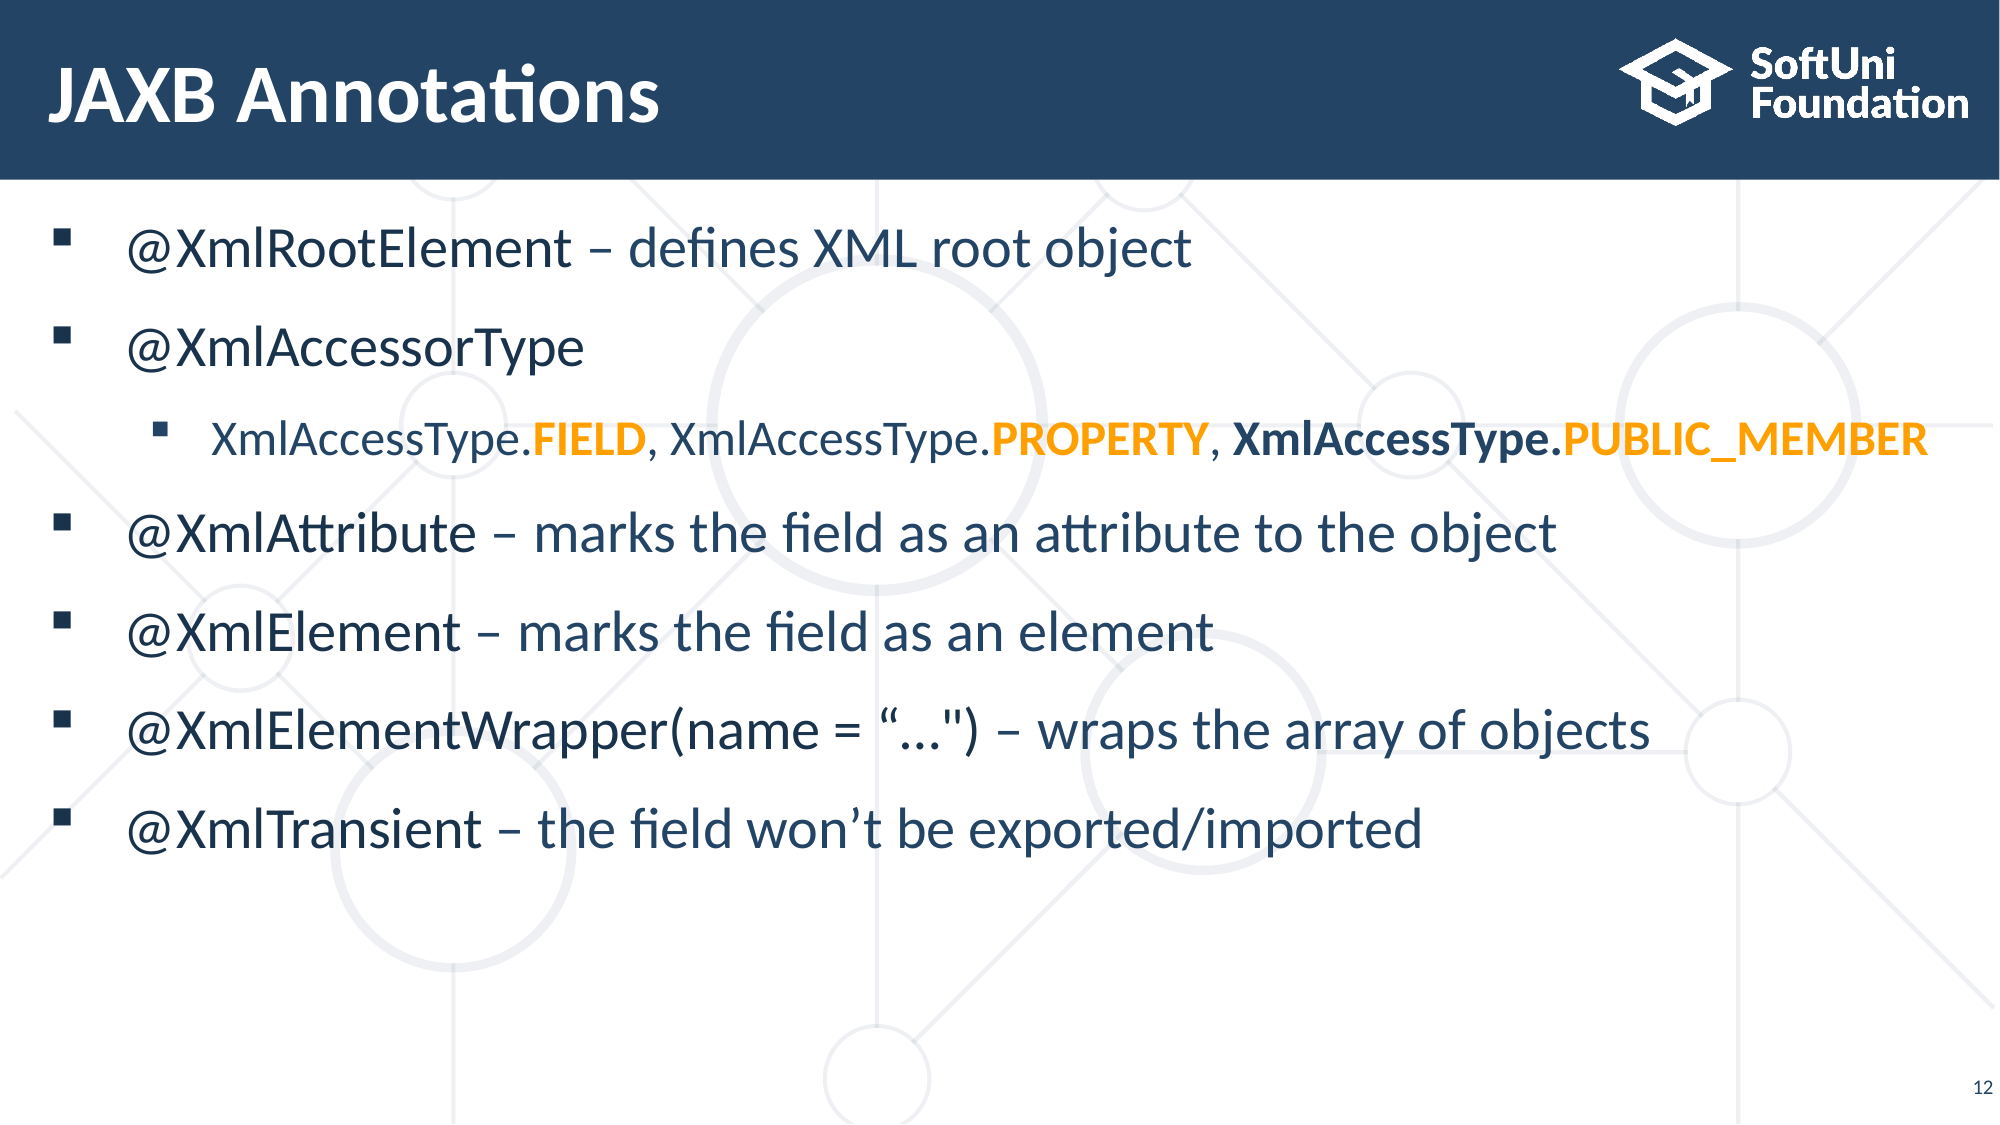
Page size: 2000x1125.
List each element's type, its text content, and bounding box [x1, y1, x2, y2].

slide_number 12 [1929, 1070, 2000, 1103]
list @XmlRootElement – defines XML root object @XmlAccessorType XmlAccessType.FIELD, XmlAccessType.PROPERTY, XmlAccessType.PUBLIC_MEMBER @XmlAttribute – marks the field as an attribute to the object @XmlElement – marks the field as an element @XmlElementWrapper(name = “…") – wraps the array of objects @XmlTransient – the field won’t be exported/imported [31, 200, 1963, 1024]
title JAXB Annotations [31, 16, 1591, 162]
picture [1618, 38, 1968, 126]
